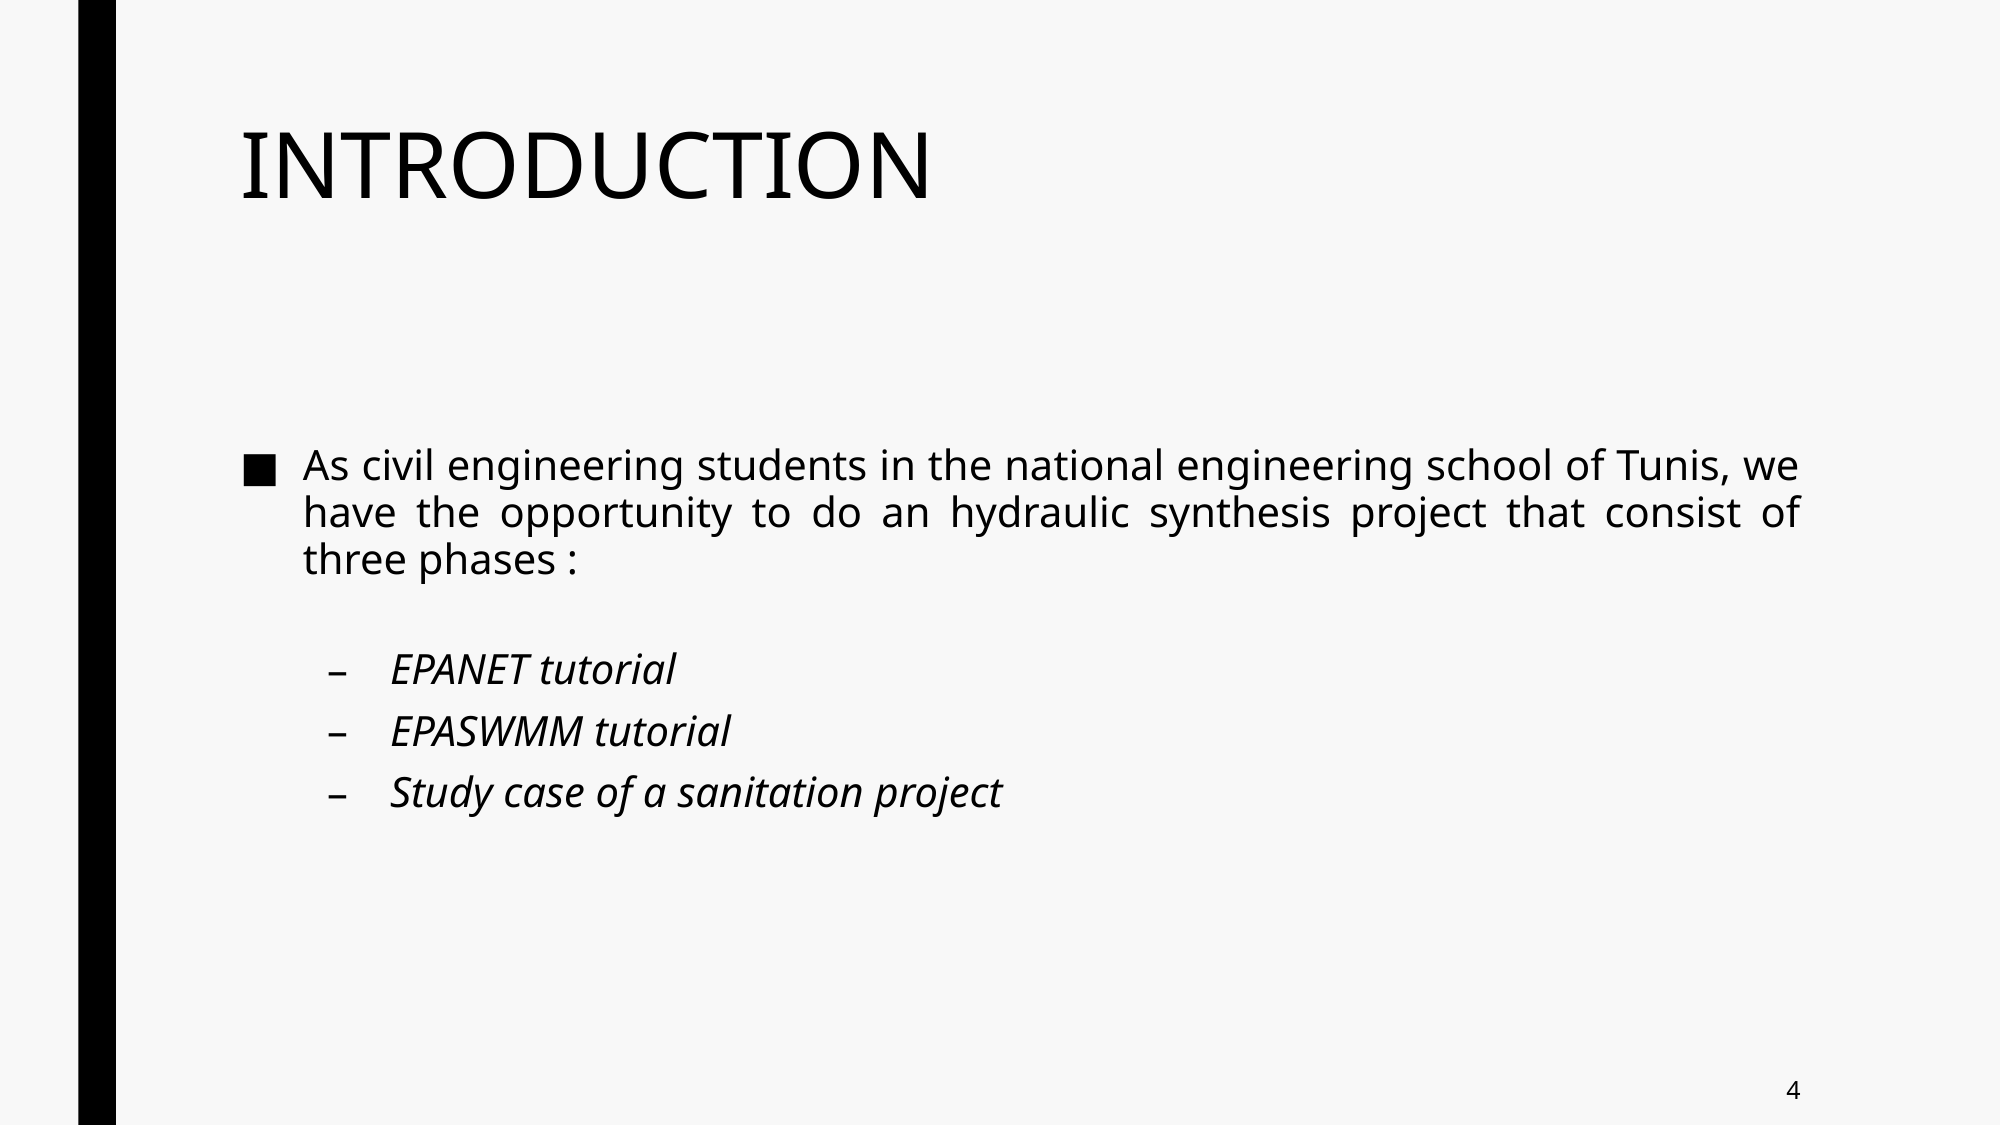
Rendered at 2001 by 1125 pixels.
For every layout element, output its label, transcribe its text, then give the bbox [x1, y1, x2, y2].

list As civil engineering students in the national engineering school of Tunis, we have the opportunity to do an hydraulic synthesis project that consist of three phases : EPANET tutorial EPASWMM tutorial Study case of a sanitation project [225, 435, 1816, 875]
slide_number 4 [1553, 1058, 1816, 1125]
title INTRODUCTION [225, 112, 1800, 357]
